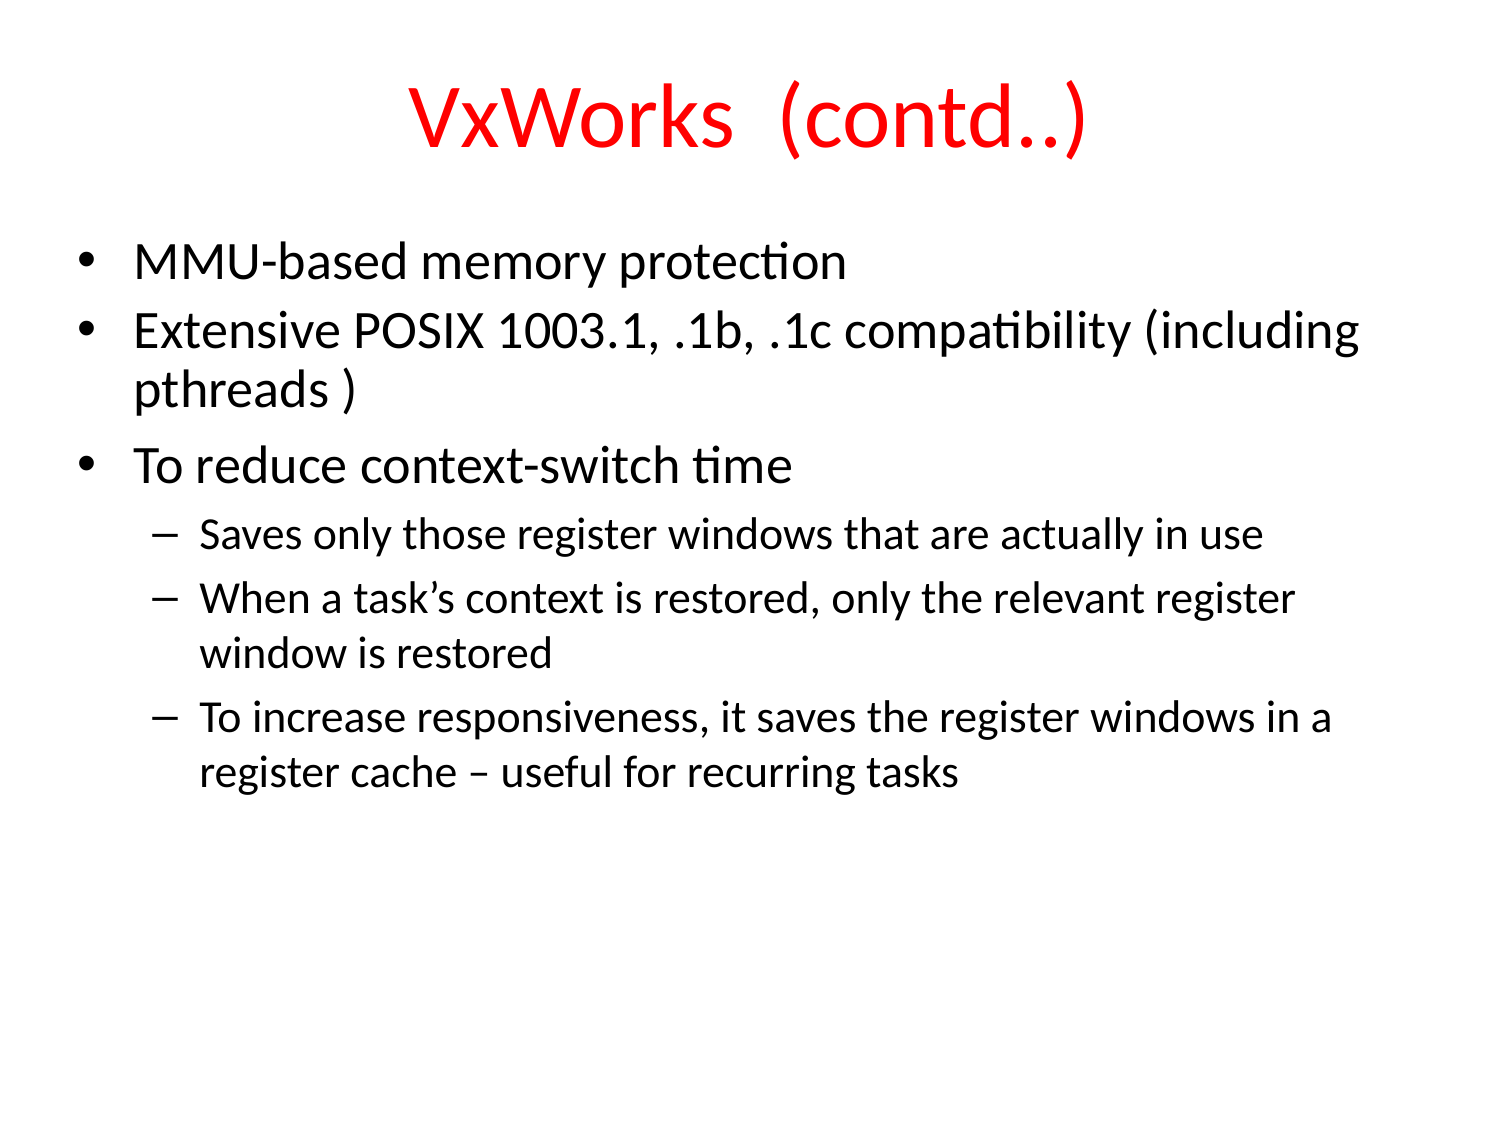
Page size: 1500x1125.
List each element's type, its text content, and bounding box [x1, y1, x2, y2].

list MMU-based memory protection Extensive POSIX 1003.1, .1b, .1c compatibility (including pthreads ) To reduce context-switch time Saves only those register windows that are actually in use When a task’s context is restored, only the relevant register window is restored To increase responsiveness, it saves the register windows in a register cache – useful for recurring tasks [62, 224, 1413, 969]
title VxWorks (contd..) [75, 17, 1425, 205]
